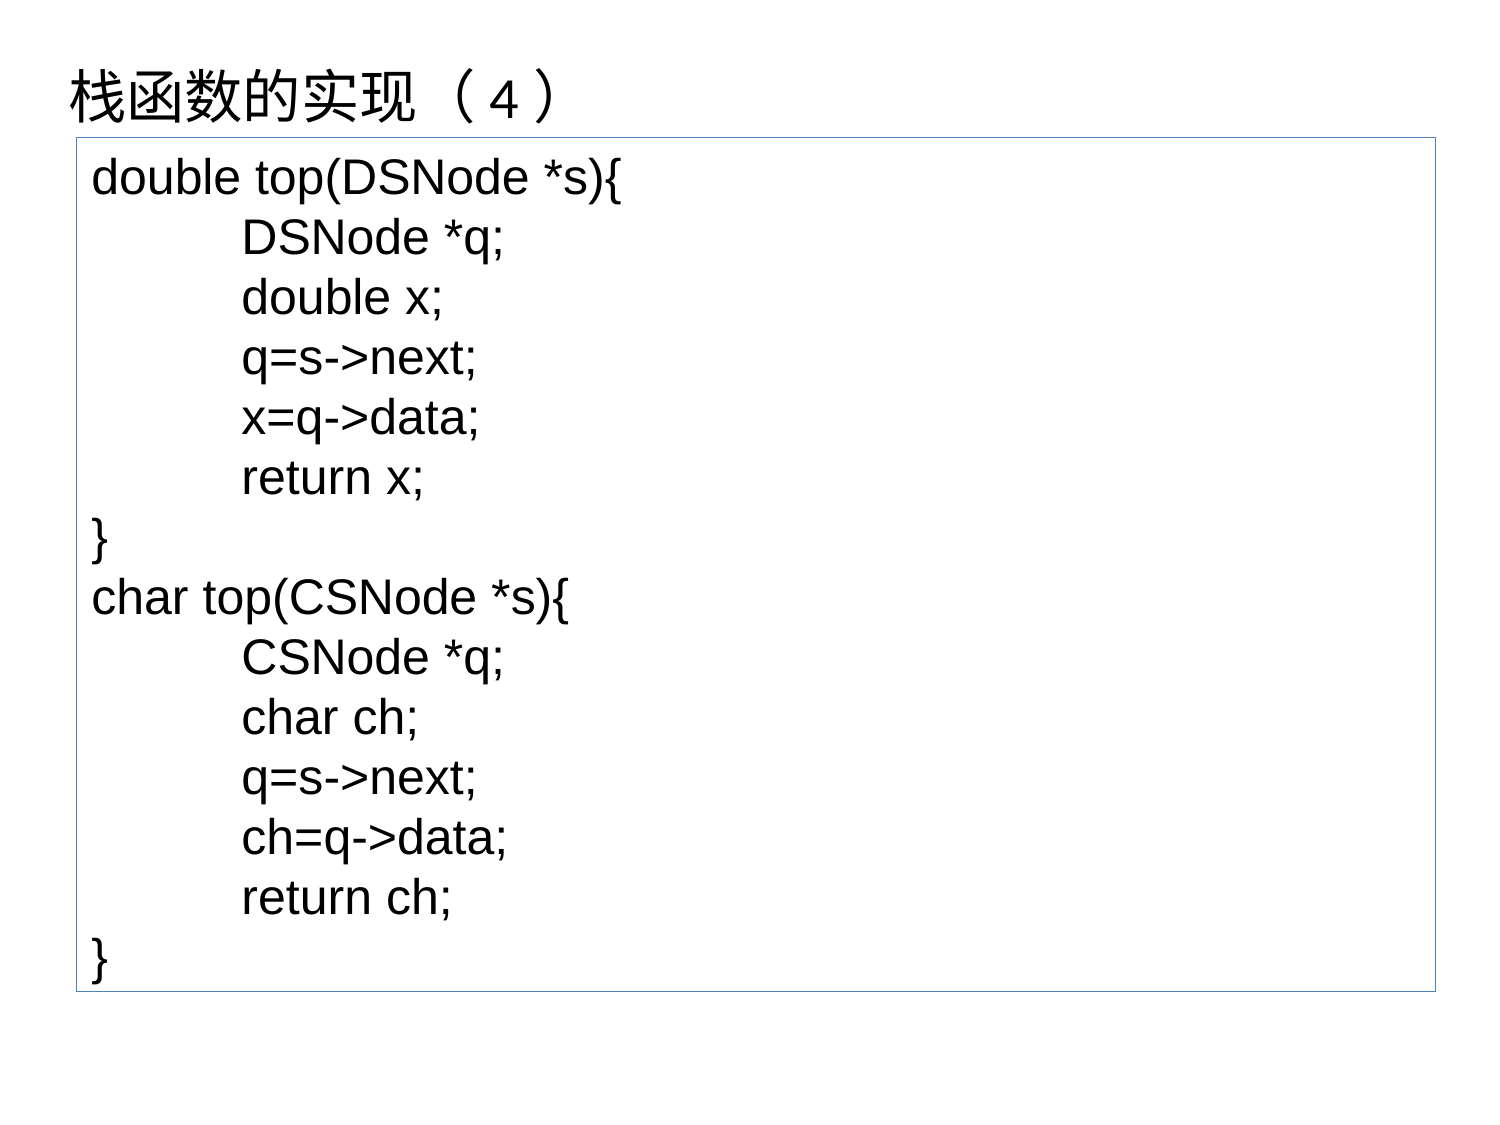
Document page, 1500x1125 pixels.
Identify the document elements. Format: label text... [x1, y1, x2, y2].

title 栈函数的实现（4） [53, 42, 1404, 147]
text_box double top(DSNode *s){ DSNode *q; double x; q=s->next; x=q->data; return x; } char top(CSNode *s){ CSNode *q; char ch; q=s->next; ch=q->data; return ch; } [76, 137, 1436, 992]
